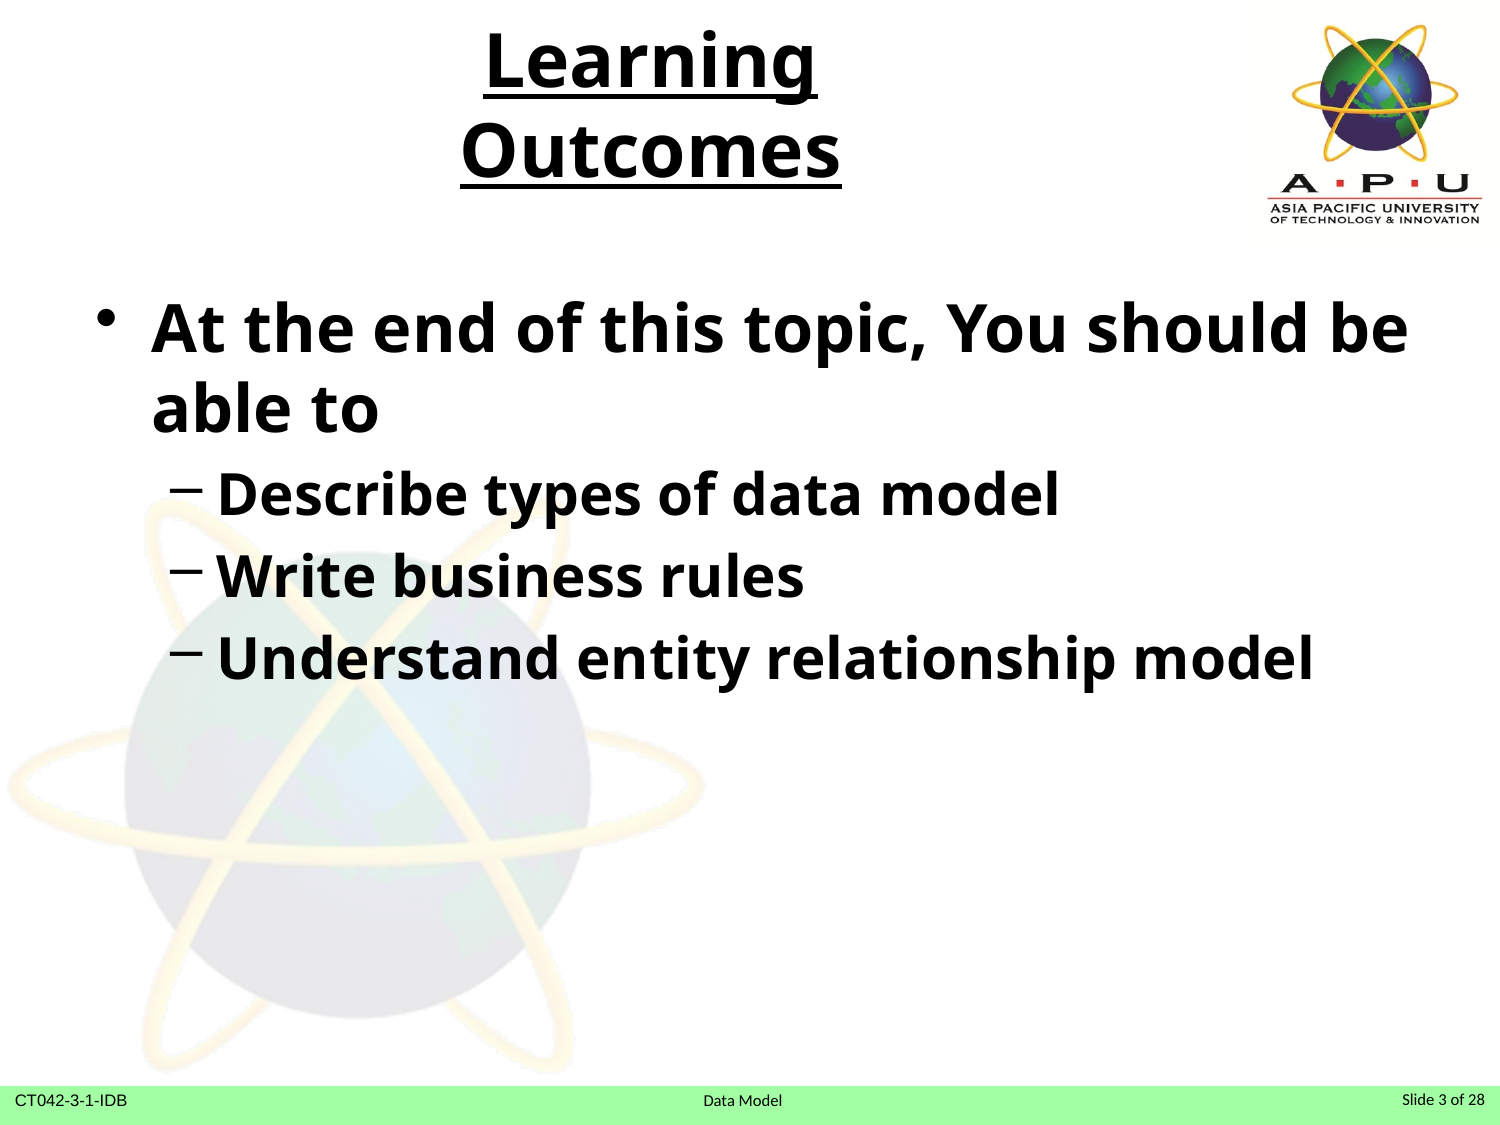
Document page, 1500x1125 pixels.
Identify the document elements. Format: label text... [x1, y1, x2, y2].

title Learning Outcomes [276, 1, 1025, 205]
list At the end of this topic, You should be able to Describe types of data model Write business rules Understand entity relationship model [79, 278, 1430, 1021]
picture [1251, 0, 1500, 249]
